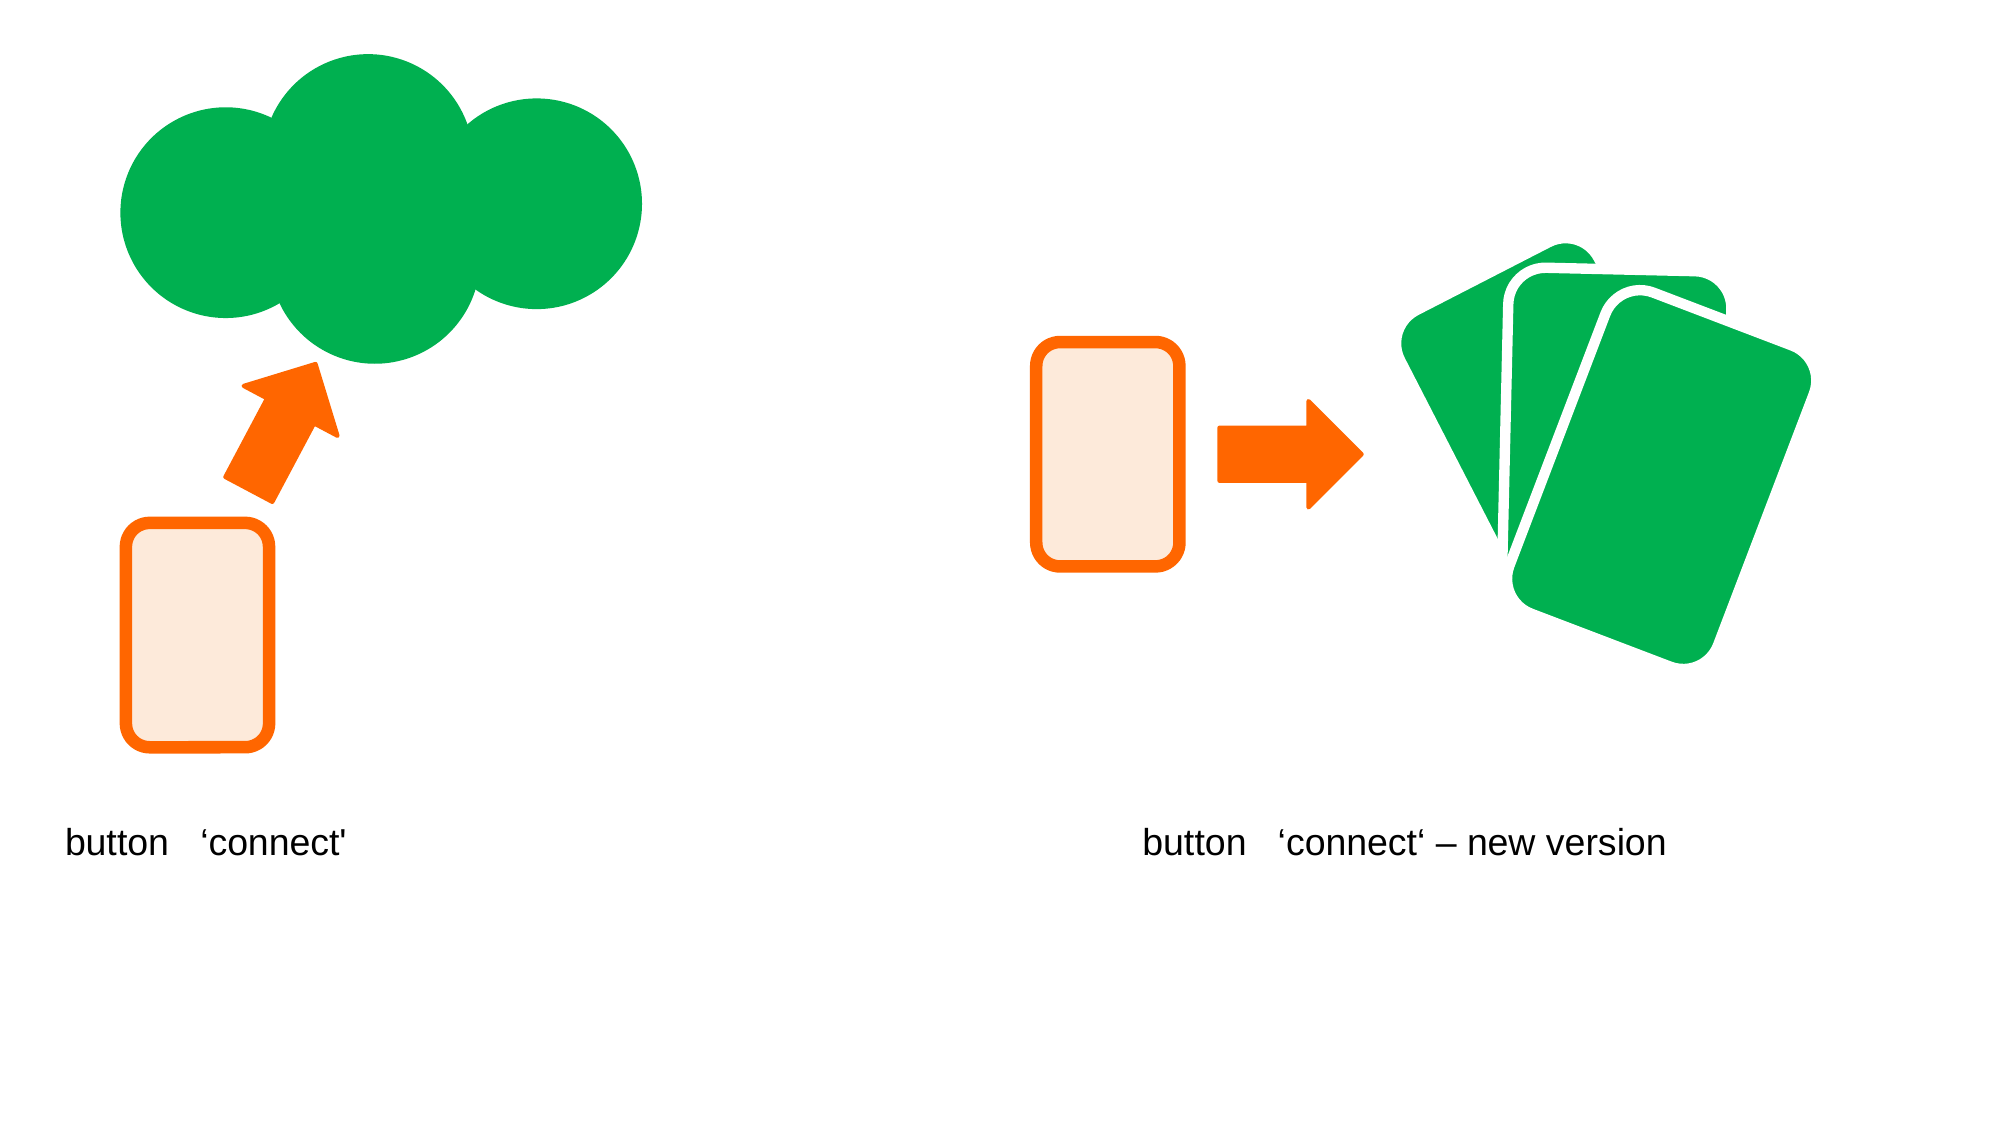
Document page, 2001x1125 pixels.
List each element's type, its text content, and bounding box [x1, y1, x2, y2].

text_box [1035, 256, 1774, 652]
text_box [122, 56, 641, 748]
text_box button ‘connect' [50, 810, 362, 871]
text_box button ‘connect‘ – new version [1127, 810, 1682, 871]
